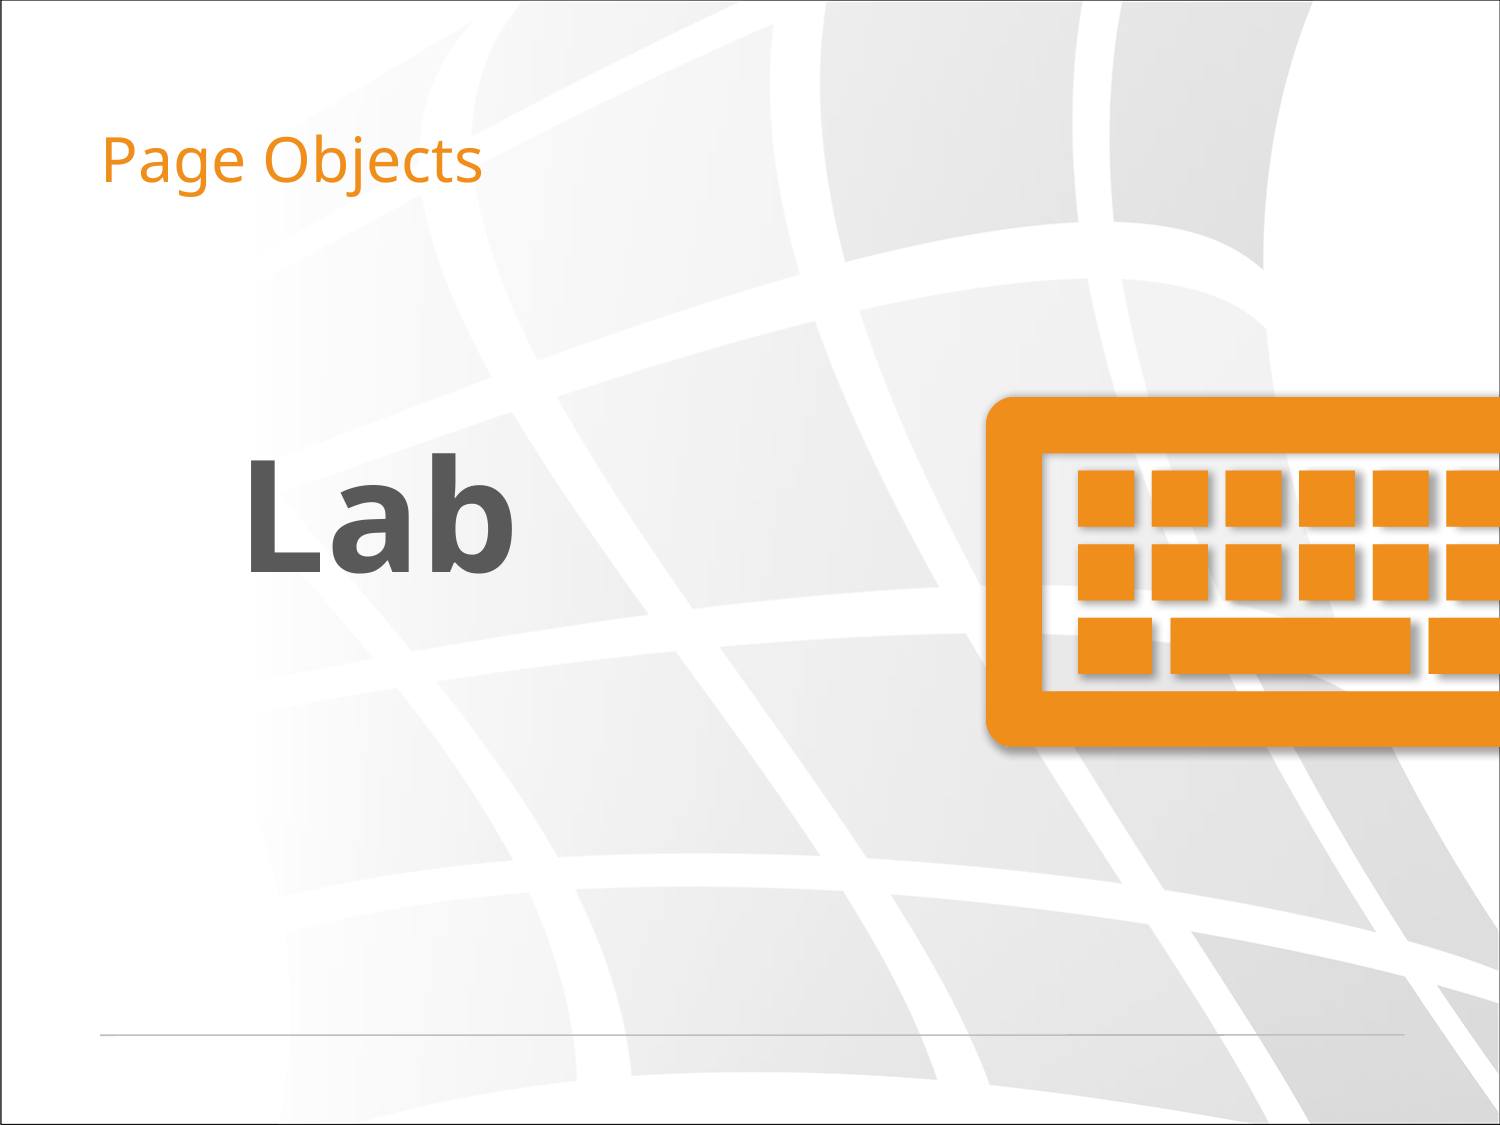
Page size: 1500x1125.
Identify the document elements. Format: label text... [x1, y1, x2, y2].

picture [0, 0, 1500, 1125]
title Page Objects [100, 78, 1412, 245]
